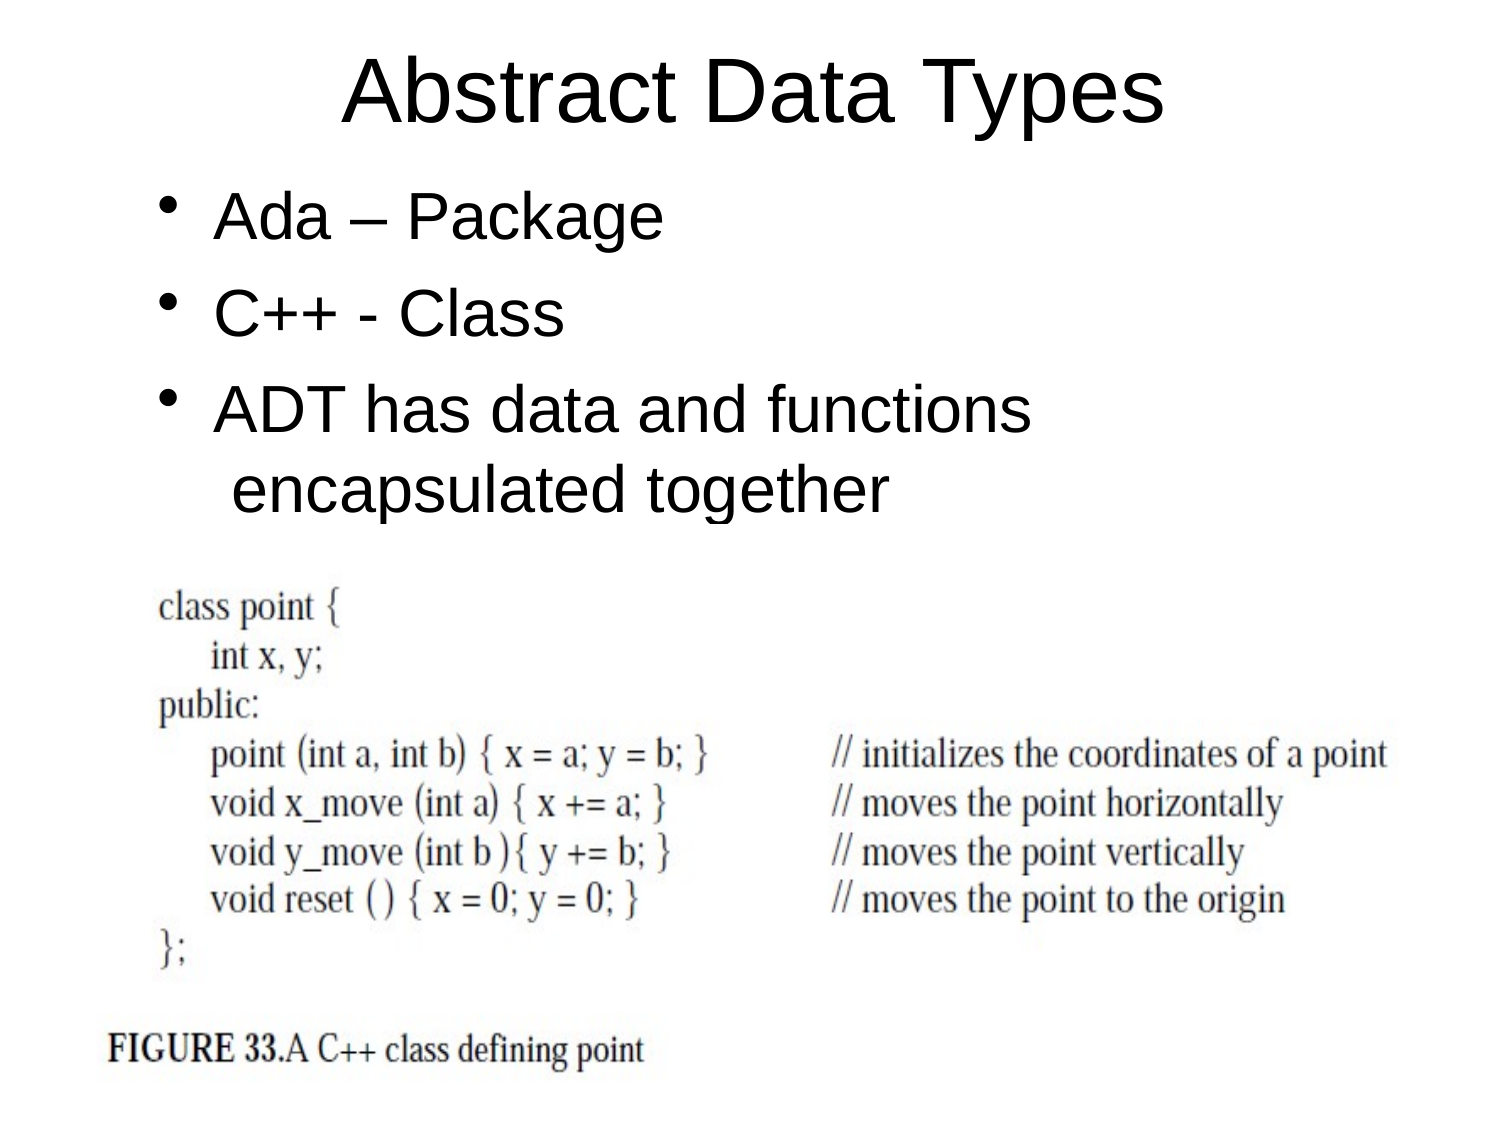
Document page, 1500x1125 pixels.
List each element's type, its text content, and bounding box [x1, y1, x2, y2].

text_box Ada – Package C++ - Class ADT has data and functions encapsulated together [155, 172, 1040, 524]
text_box [44, 524, 1455, 1095]
title Abstract Data Types [42, 0, 1458, 220]
